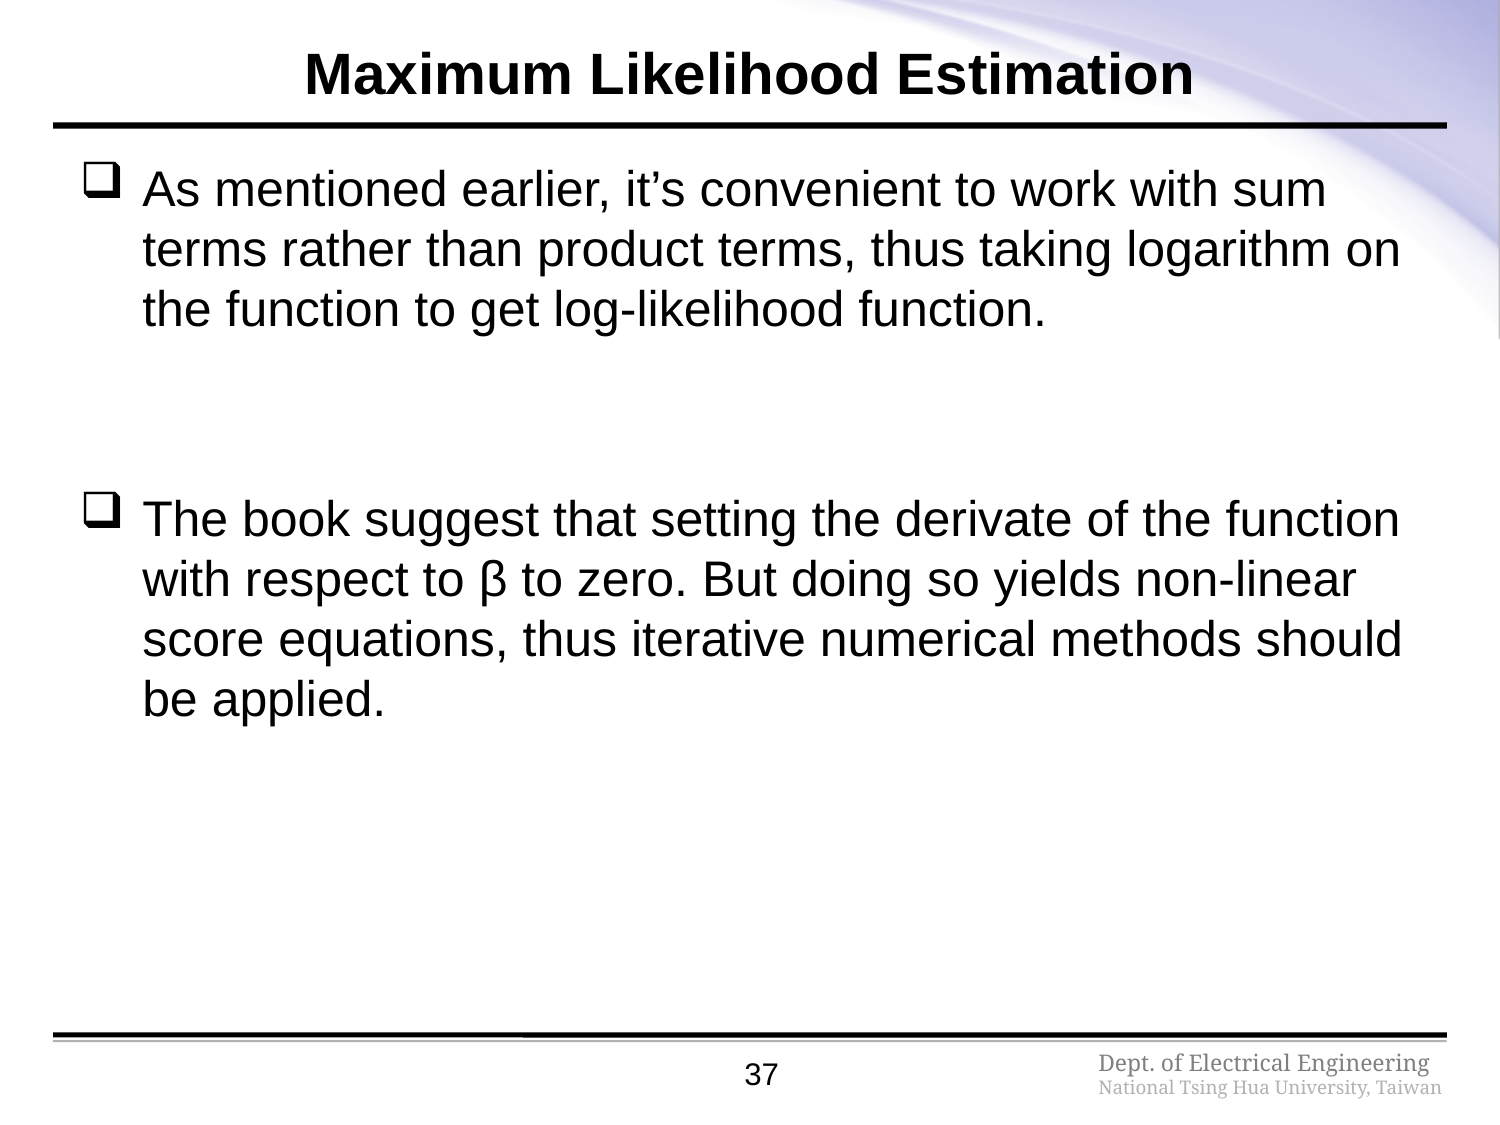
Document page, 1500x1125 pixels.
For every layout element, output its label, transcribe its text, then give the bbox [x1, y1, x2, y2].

list As mentioned earlier, it’s convenient to work with sum terms rather than product terms, thus taking logarithm on the function to get log-likelihood function. The book suggest that setting the derivate of the function with respect to β to zero. But doing so yields non-linear score equations, thus iterative numerical methods should be applied. [64, 148, 1436, 1012]
title Maximum Likelihood Estimation [64, 35, 1436, 108]
slide_number 37 [643, 1046, 881, 1095]
picture [768, 0, 1500, 350]
